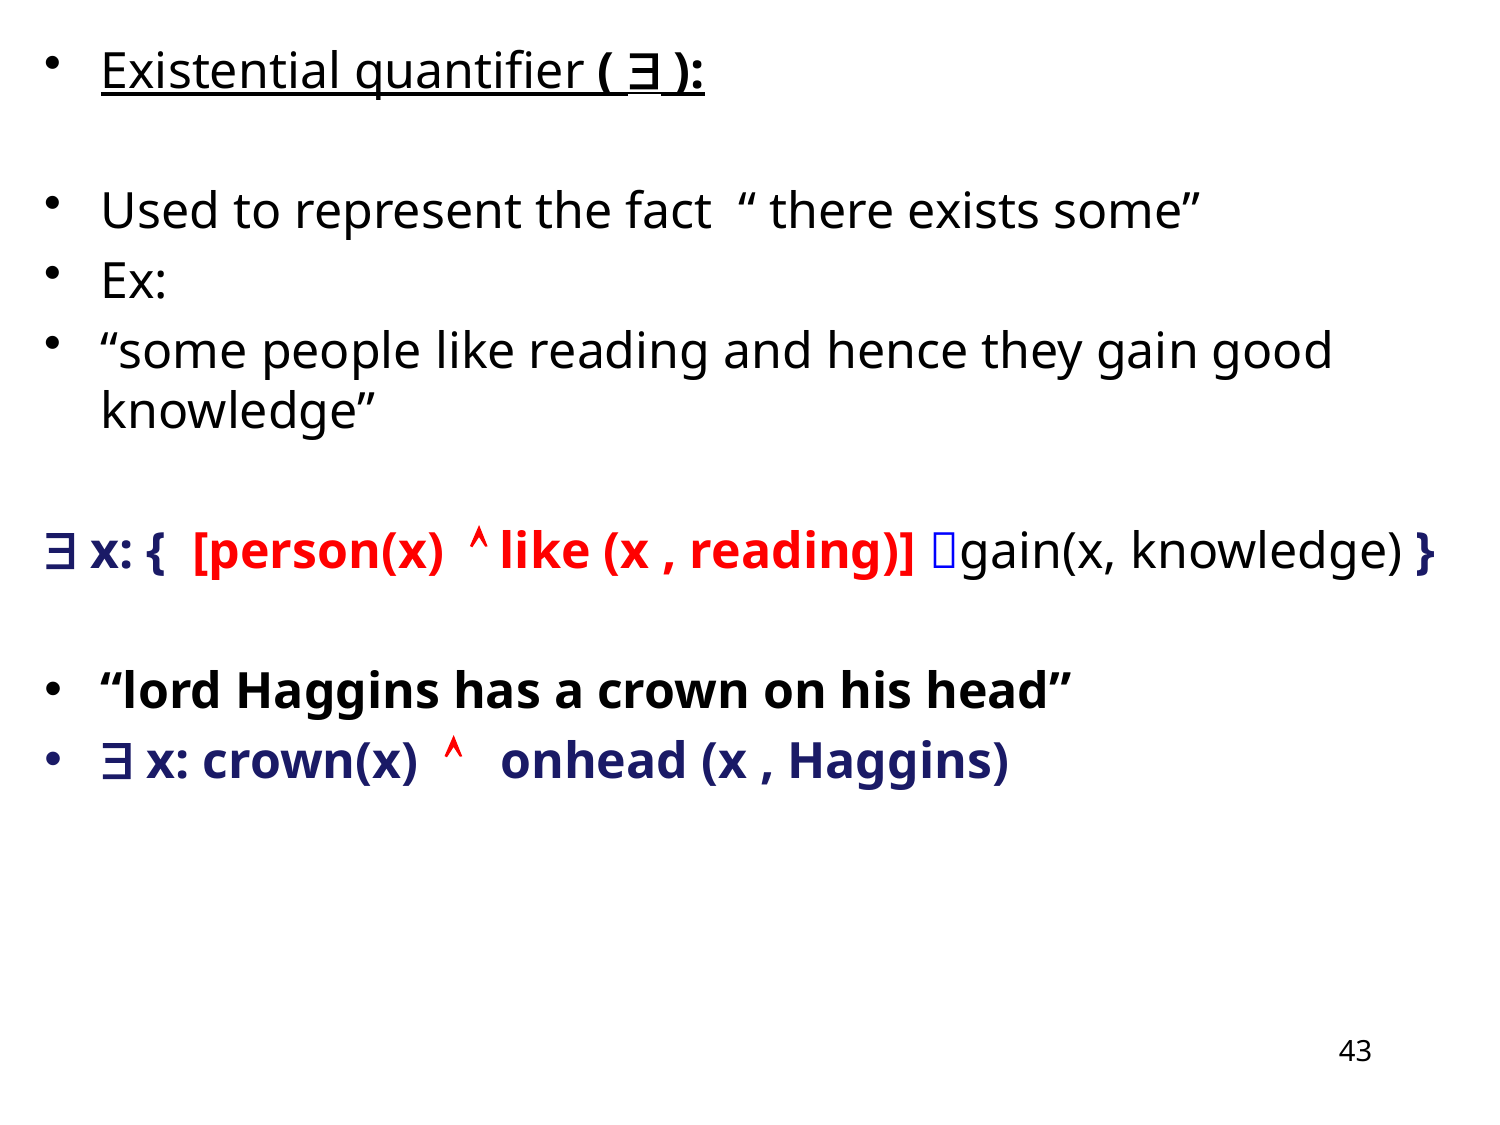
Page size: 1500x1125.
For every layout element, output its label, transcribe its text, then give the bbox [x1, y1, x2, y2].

slide_number 43 [1074, 1025, 1388, 1100]
list Existential quantifier (  ): Used to represent the fact “ there exists some” Ex: “some people like reading and hence they gain good knowledge”  x: { [person(x)  like (x , reading)] gain(x, knowledge) } “lord Haggins has a crown on his head”  x: crown(x)  onhead (x , Haggins) [29, 30, 1500, 1000]
